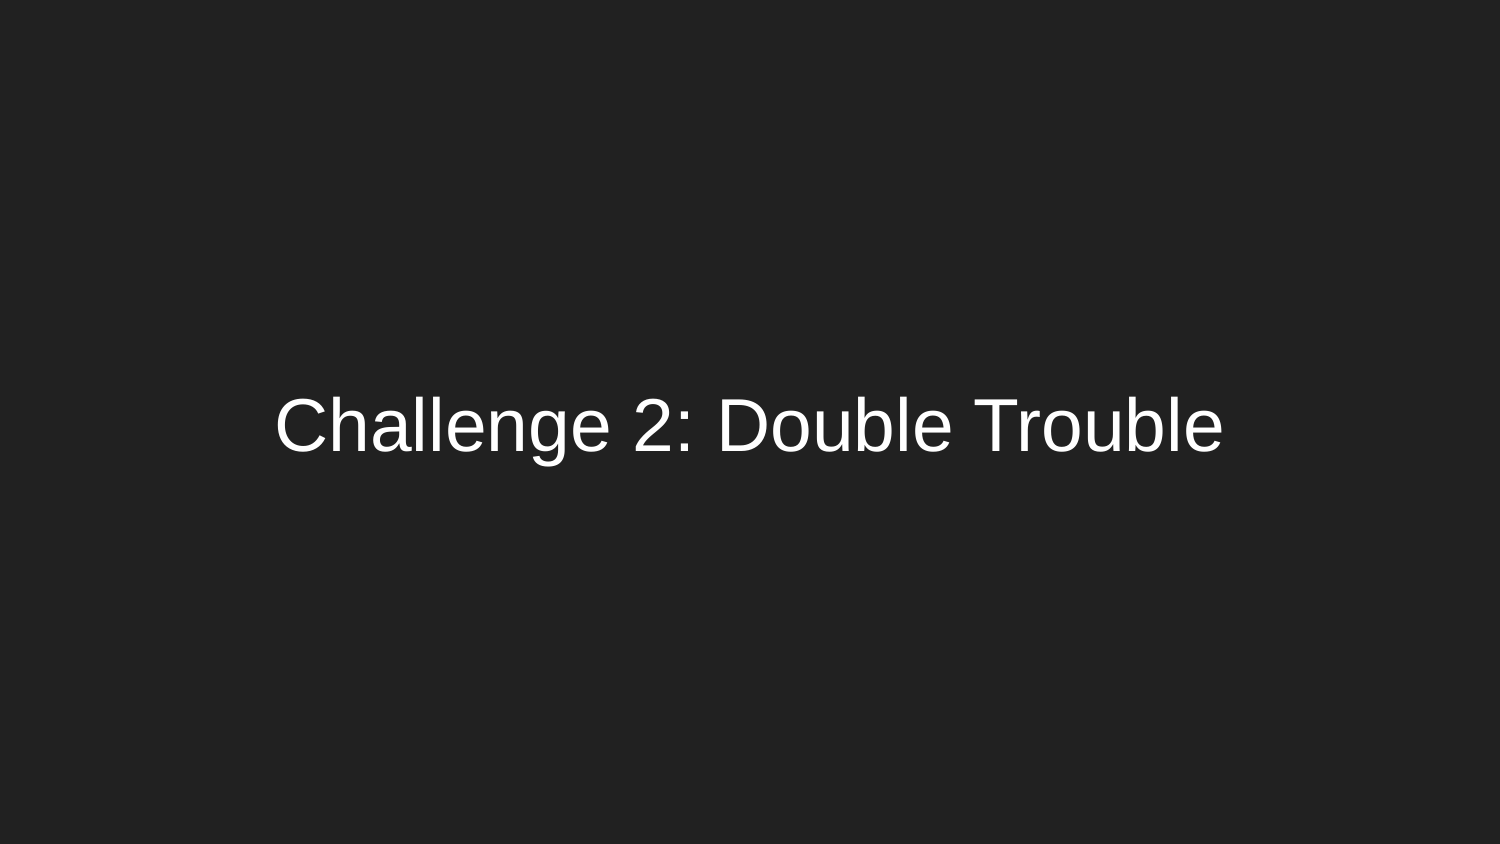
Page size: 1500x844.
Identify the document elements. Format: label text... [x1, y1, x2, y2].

title Challenge 2: Double Trouble [51, 352, 1449, 491]
